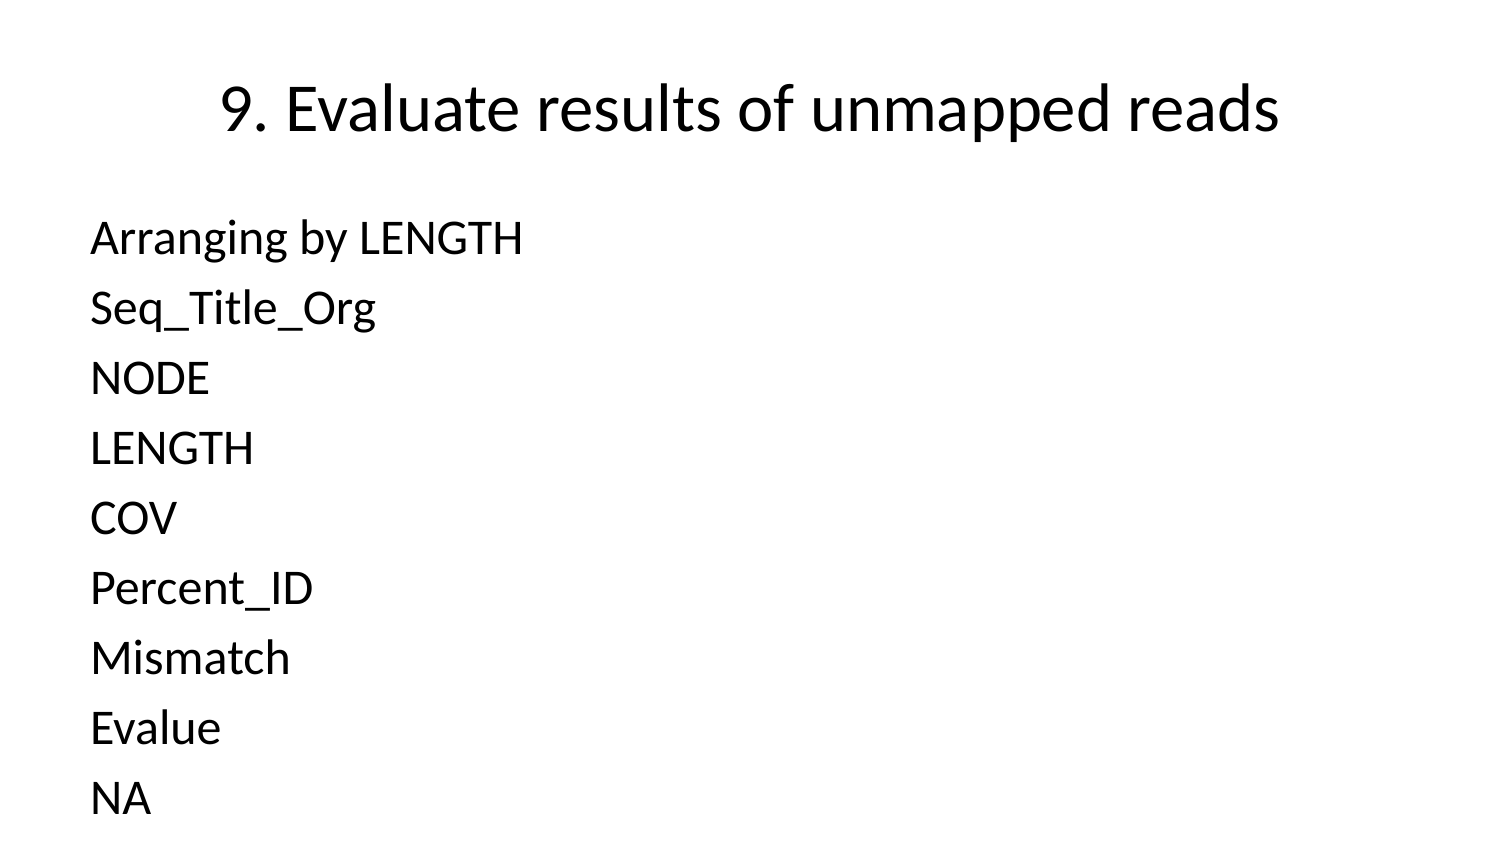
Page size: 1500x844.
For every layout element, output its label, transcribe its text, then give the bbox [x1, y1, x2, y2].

list Arranging by LENGTH Seq_Title_Org NODE LENGTH COV Percent_ID Mismatch Evalue NA 9 6217 14.05225 33.3 188 0 OS=Acanthamoeba polyphaga moumouvirus 9 6217 14.05225 30.9 155 0 OS=Saudi moumouvirus 9 6217 14.05225 30.9 155 0 OS=Moumouvirus Monve 9 6217 14.05225 30.9 155 0 OS=Moumouvirus australiensis 9 6217 14.05225 33.8 117 0 OS=Aedes aegypti To virus 2 17 5832 16.36256 30.1 296 0 OS=Lampyris noctiluca errantivirus 1 17 5832 16.36256 30.7 282 0 OS=Aedes aegypti To virus 1 17 5832 16.36256 29.6 267 0 OS=Chibugado virus 17 5832 16.36256 27.0 306 0 OS=Ceratitis capitata metavirus 2 17 5832 16.36256 29.4 290 0 [75, 196, 1425, 754]
title 9. Evaluate results of unmapped reads [75, 33, 1425, 175]
